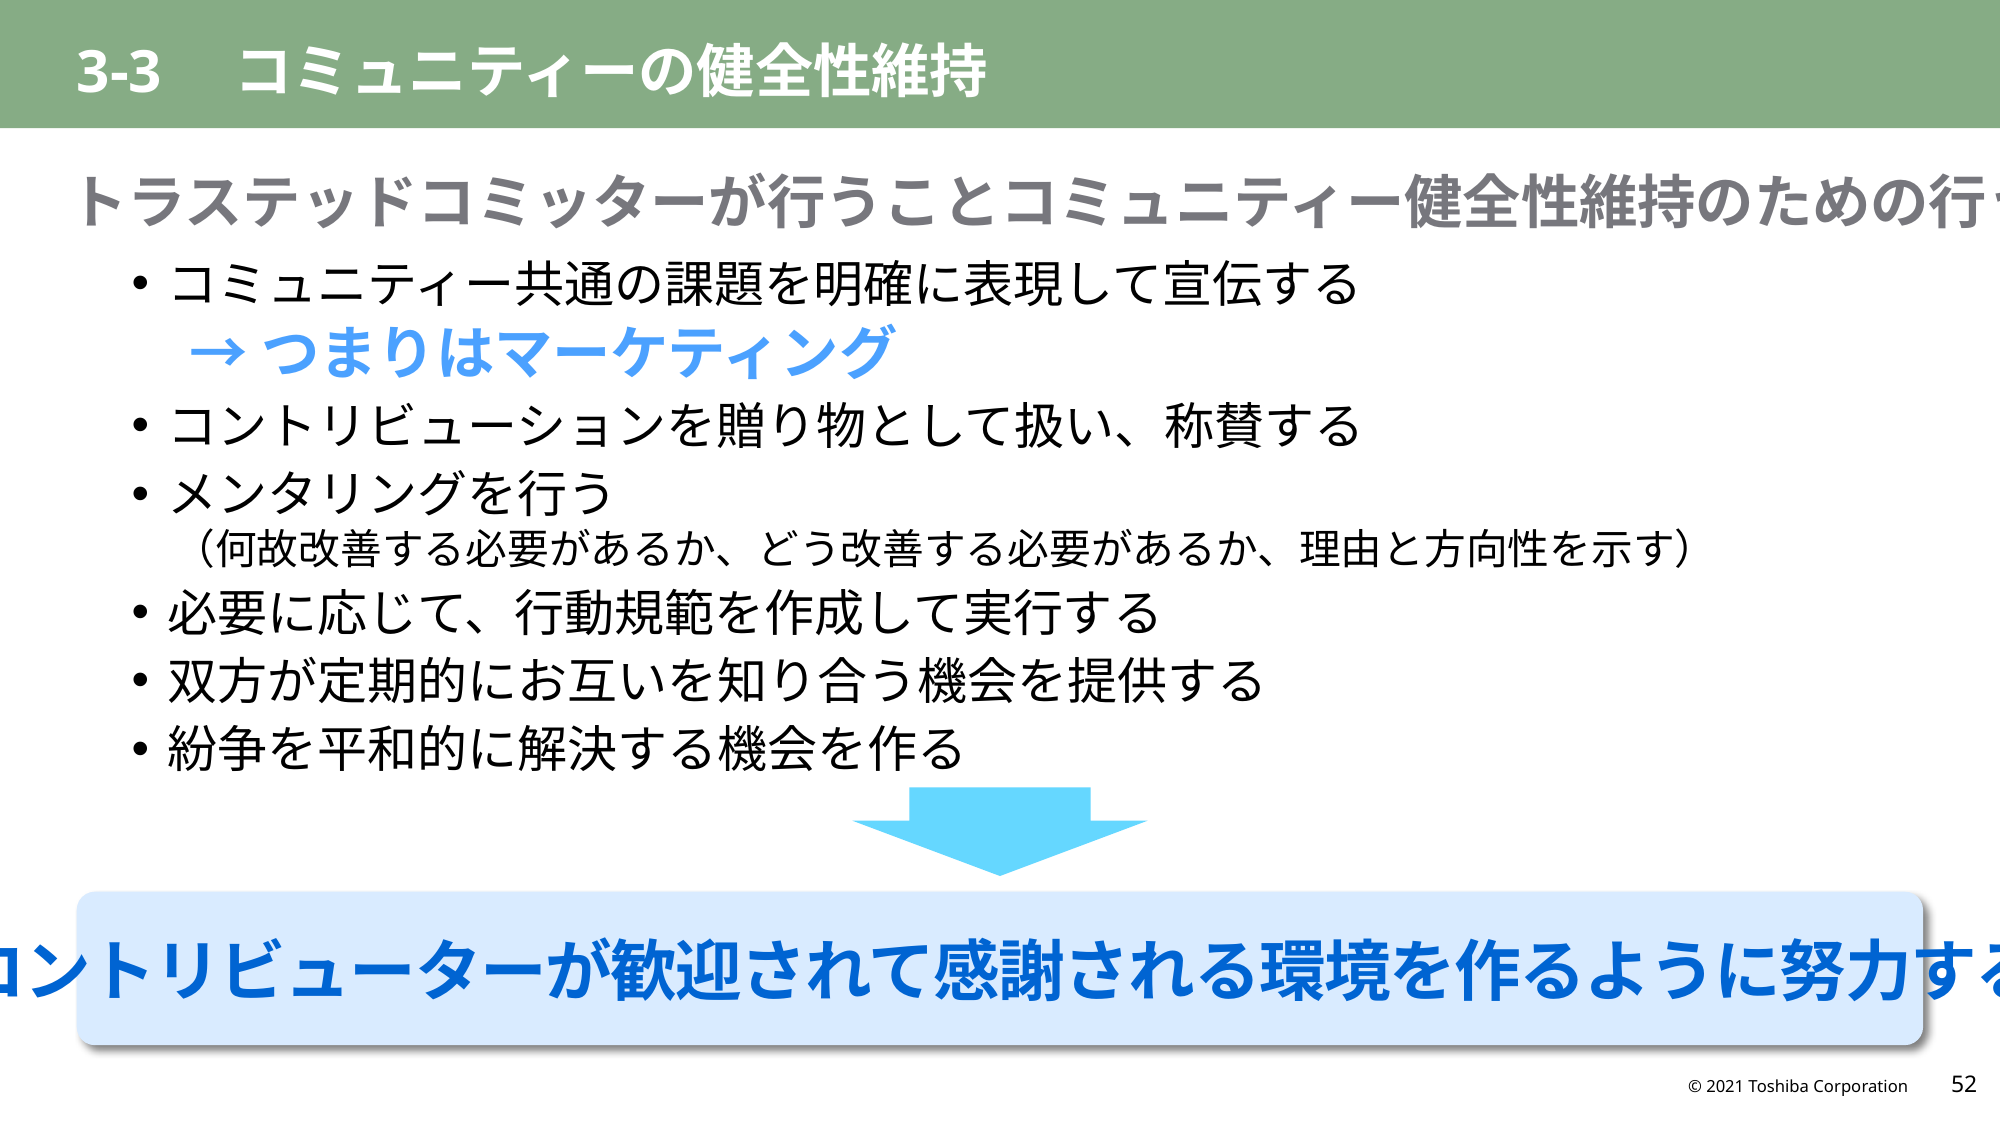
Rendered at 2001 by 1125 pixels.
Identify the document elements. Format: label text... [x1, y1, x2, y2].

title 3-3 コミュニティーの健全性維持 [0, 0, 1878, 123]
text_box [76, 891, 1924, 1046]
text_box コミュニティー共通の課題を明確に表現して宣伝する → つまりはマーケティング コントリビューションを贈り物として扱い、称賛する メンタリングを行う （何故改善する必要があるか、どう改善する必要があるか、理由と方向性を示す） 必要に応じて、行動規範を作成して実行する 双方が定期的にお互いを知り合う機会を提供する 紛争を平和的に解決する機会を作る [78, 249, 1924, 781]
text_box [851, 786, 1148, 878]
text_box トラステッドコミッターが行うことコミュニティー健全性維持のための行うこと [69, 164, 1918, 236]
